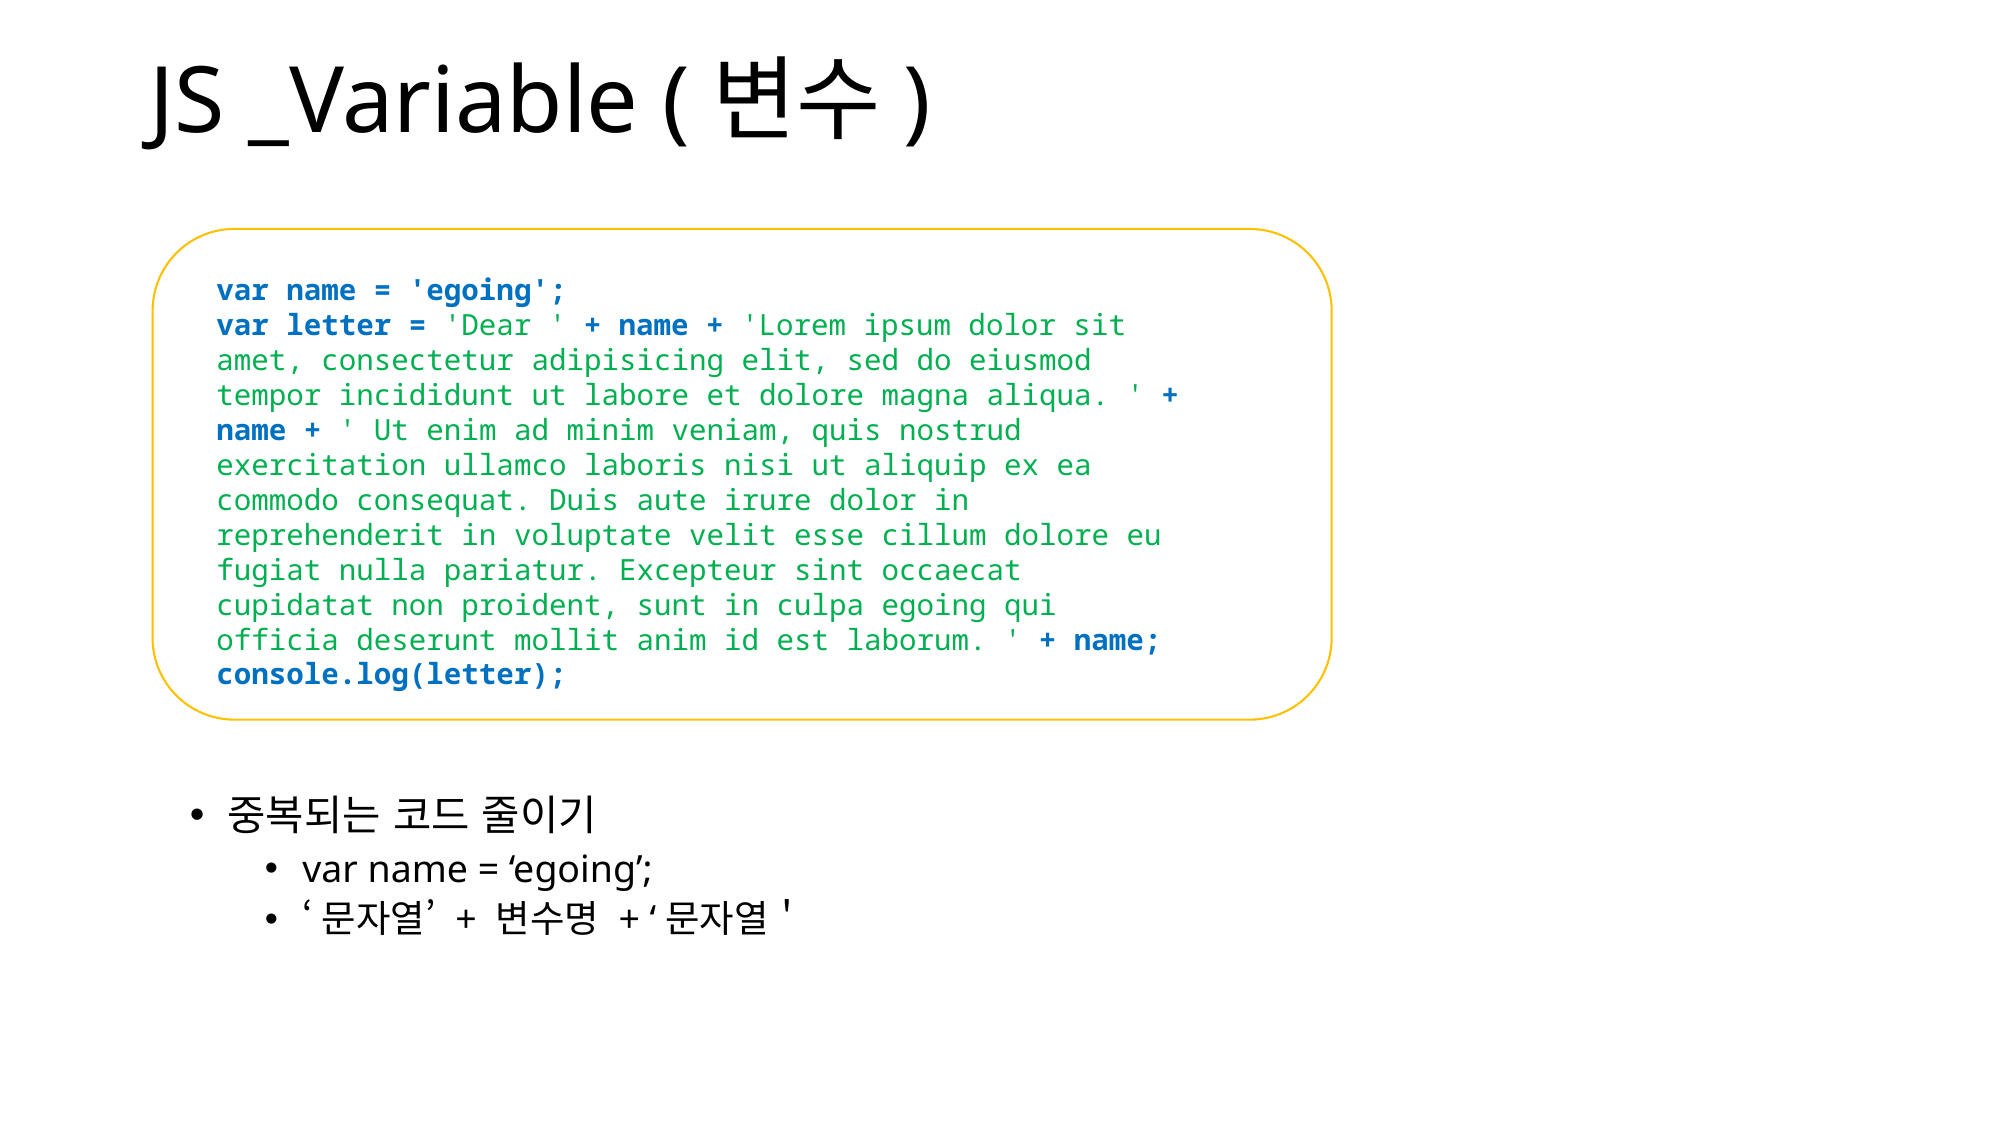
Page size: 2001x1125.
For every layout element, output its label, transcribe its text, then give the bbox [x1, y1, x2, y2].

text_box var name = 'egoing'; var letter = 'Dear ' + name + 'Lorem ipsum dolor sit amet, consectetur adipisicing elit, sed do eiusmod tempor incididunt ut labore et dolore magna aliqua. ' + name + ' Ut enim ad minim veniam, quis nostrud exercitation ullamco laboris nisi ut aliquip ex ea commodo consequat. Duis aute irure dolor in reprehenderit in voluptate velit esse cillum dolore eu fugiat nulla pariatur. Excepteur sint occaecat cupidatat non proident, sunt in culpa egoing qui officia deserunt mollit anim id est laborum. ' + name; console.log(letter); [201, 263, 1202, 699]
text_box [151, 227, 1333, 721]
text_box 중복되는 코드 줄이기 var name = ‘egoing’; ‘문자열’ + 변수명 + ‘문자열＇ [100, 228, 1605, 1044]
text_box JS _Variable (변수) [134, 45, 1465, 178]
